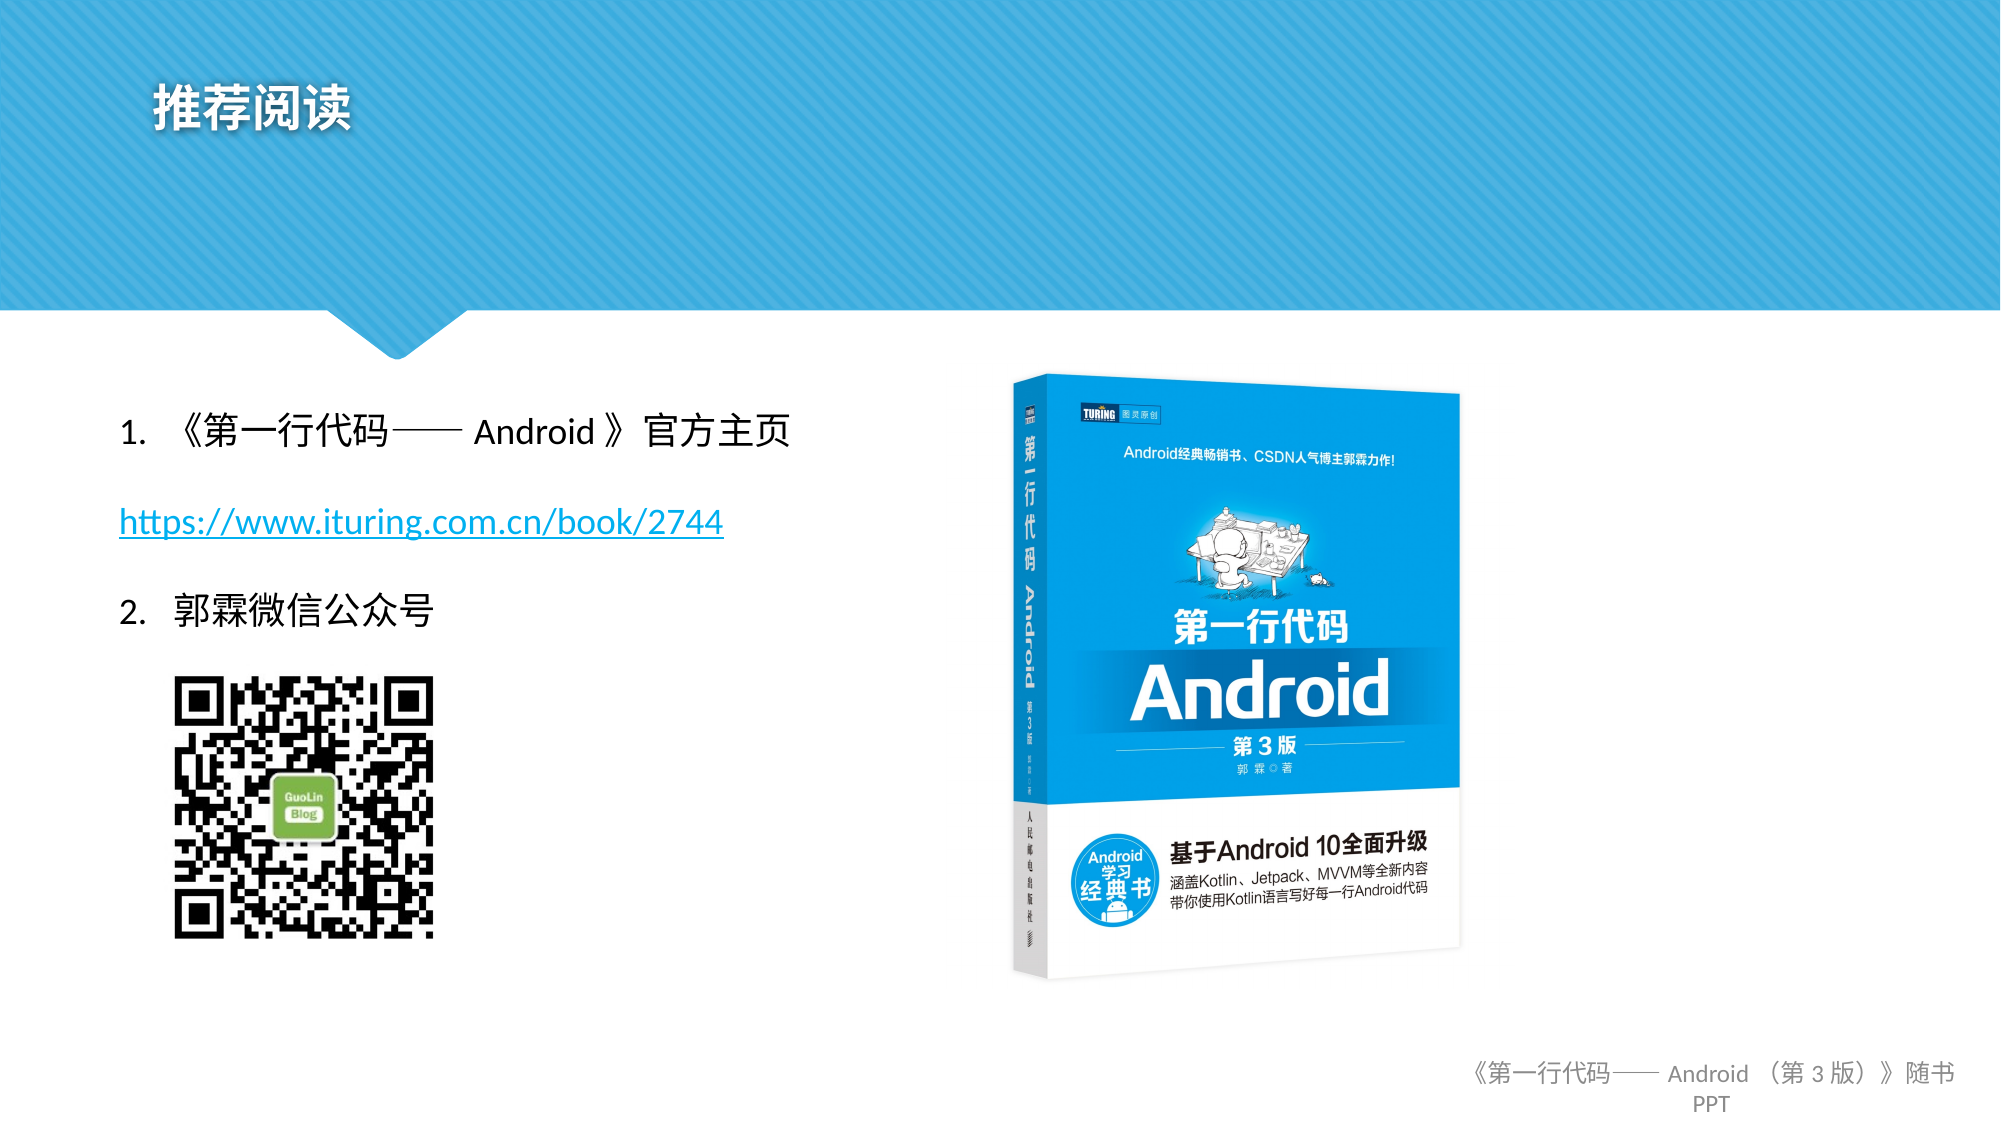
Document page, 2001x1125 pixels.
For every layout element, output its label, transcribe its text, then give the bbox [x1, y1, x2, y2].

picture [946, 362, 1515, 990]
picture [154, 654, 454, 961]
text_box 1. 《第一行代码——Android》官方主页 https://www.ituring.com.cn/book/2744 2. 郭霖微信公众号 [104, 399, 946, 685]
title 推荐阅读 [137, 59, 1863, 144]
